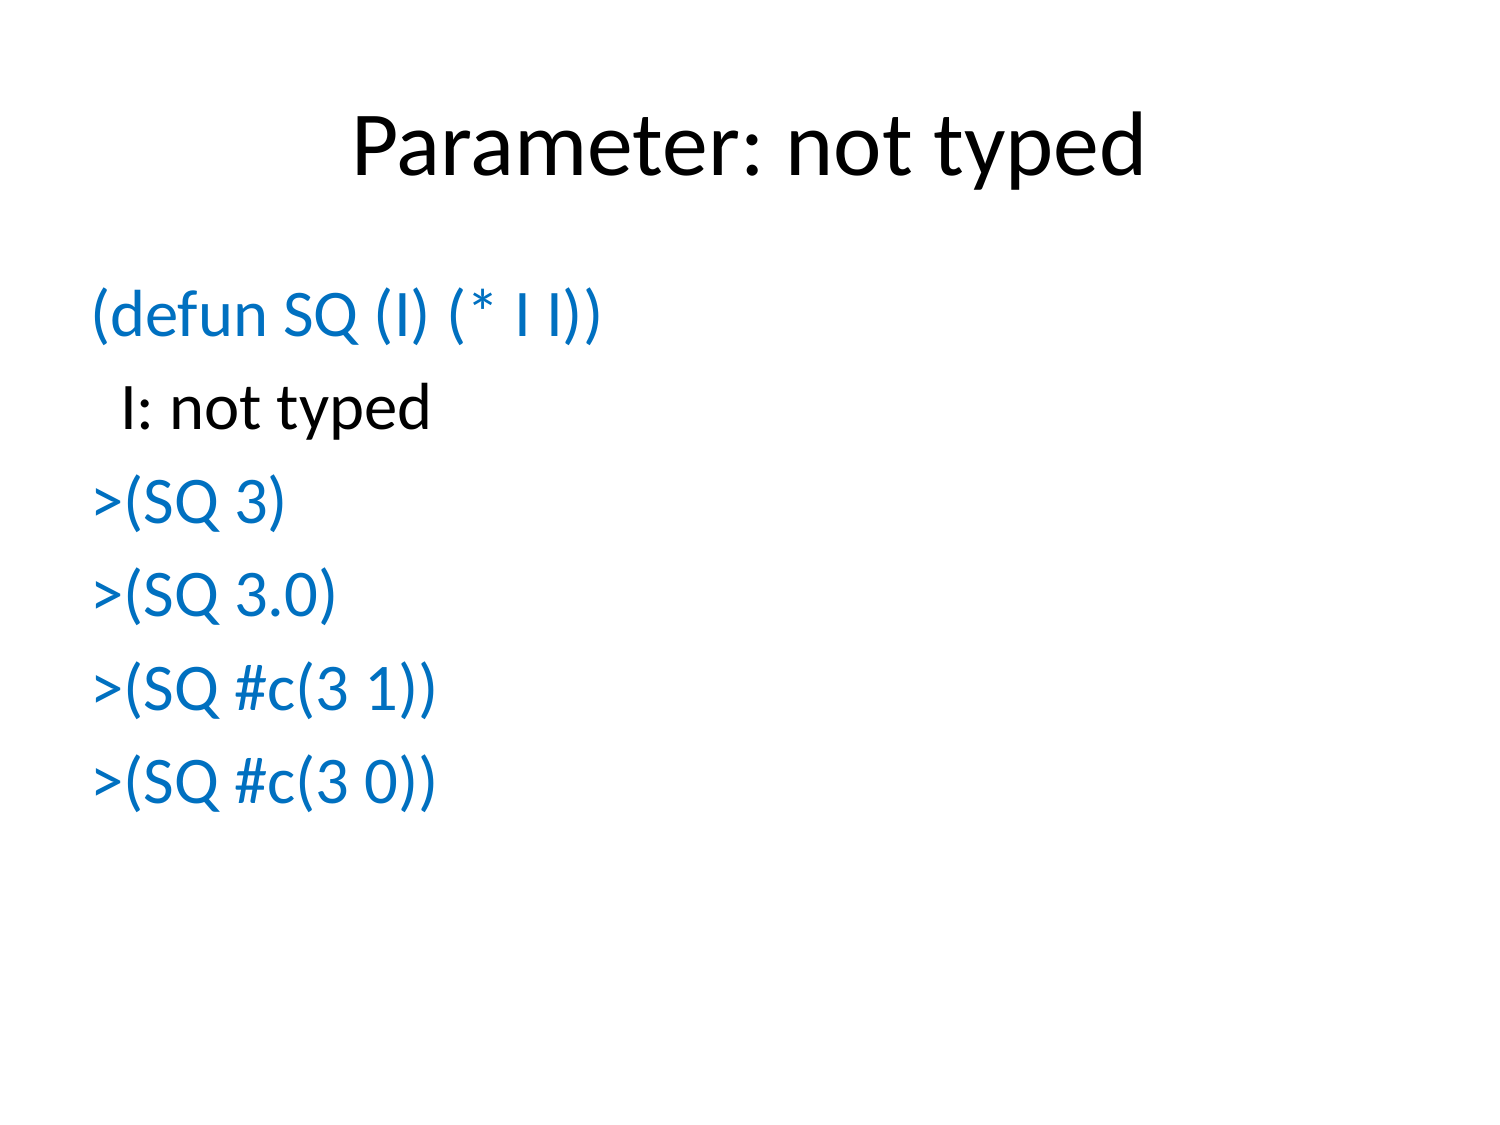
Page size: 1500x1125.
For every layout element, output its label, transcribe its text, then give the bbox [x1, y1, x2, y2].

list (defun SQ (I) (* I I)) I: not typed >(SQ 3) >(SQ 3.0) >(SQ #c(3 1)) >(SQ #c(3 0)) [75, 262, 1425, 1005]
title Parameter: not typed [75, 45, 1425, 233]
